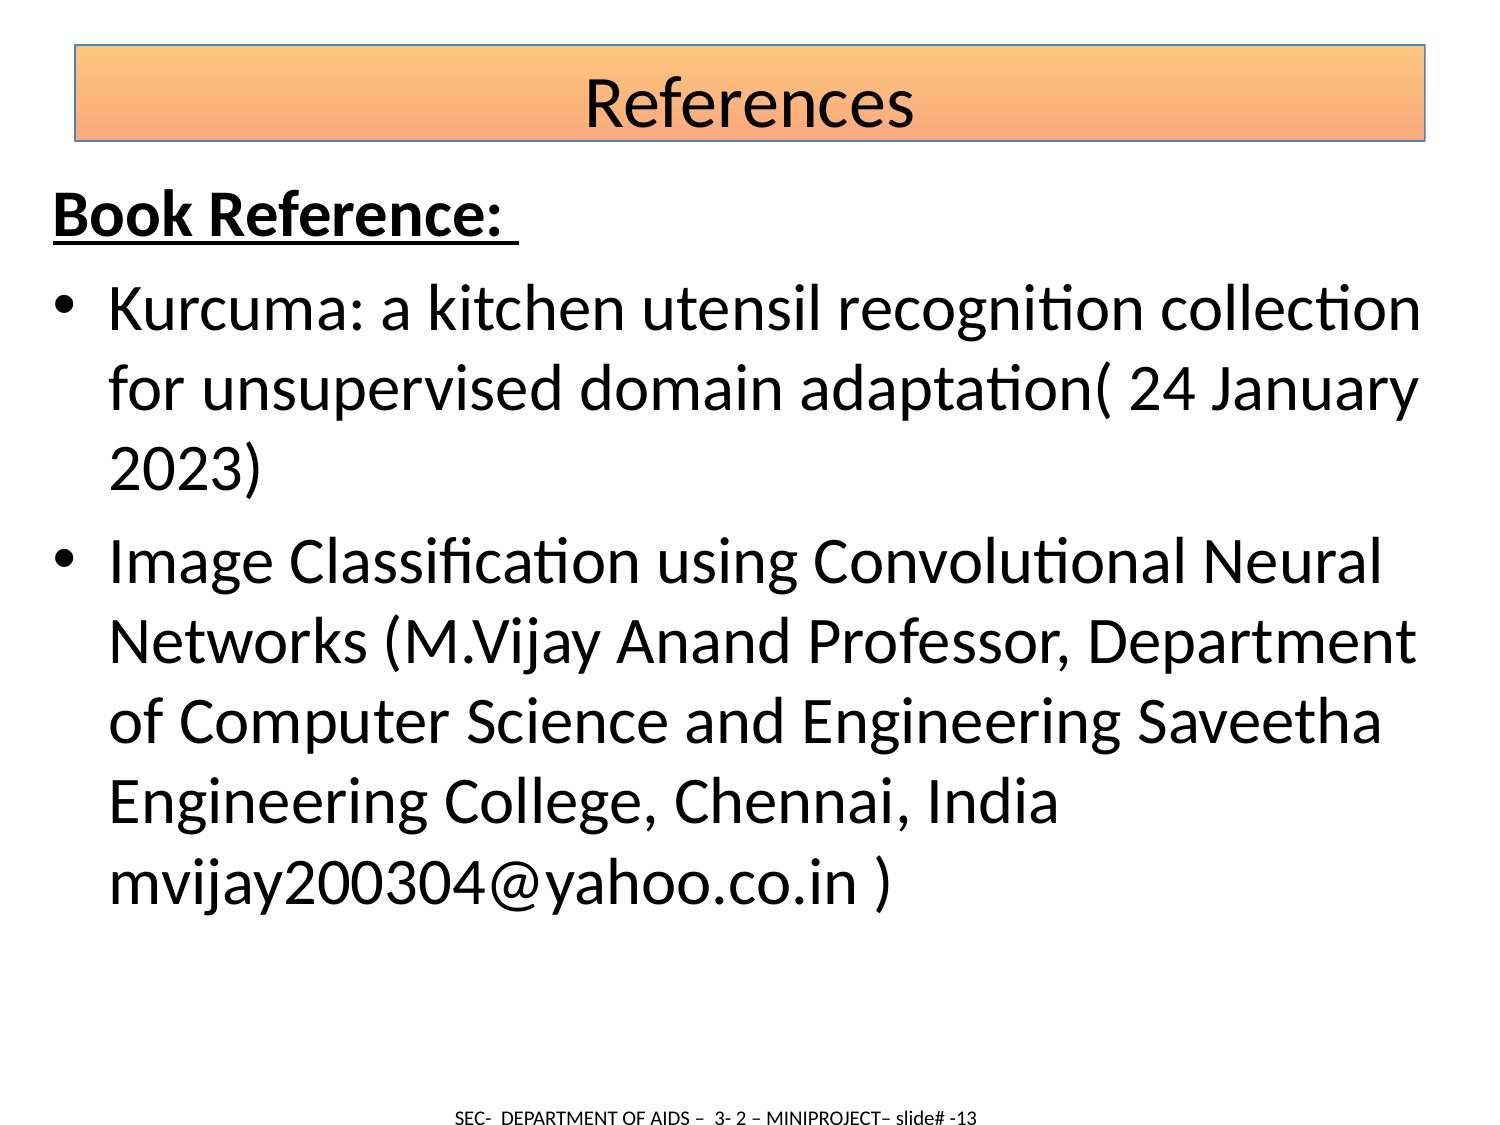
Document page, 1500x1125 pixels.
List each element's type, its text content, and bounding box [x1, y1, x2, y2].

title References [75, 45, 1425, 150]
list Book Reference: Kurcuma: a kitchen utensil recognition collection for unsupervised domain adaptation( 24 January 2023) Image Classification using Convolutional Neural Networks (M.Vijay Anand Professor, Department of Computer Science and Engineering Saveetha Engineering College, Chennai, India mvijay200304@yahoo.co.in ) [37, 162, 1450, 1025]
